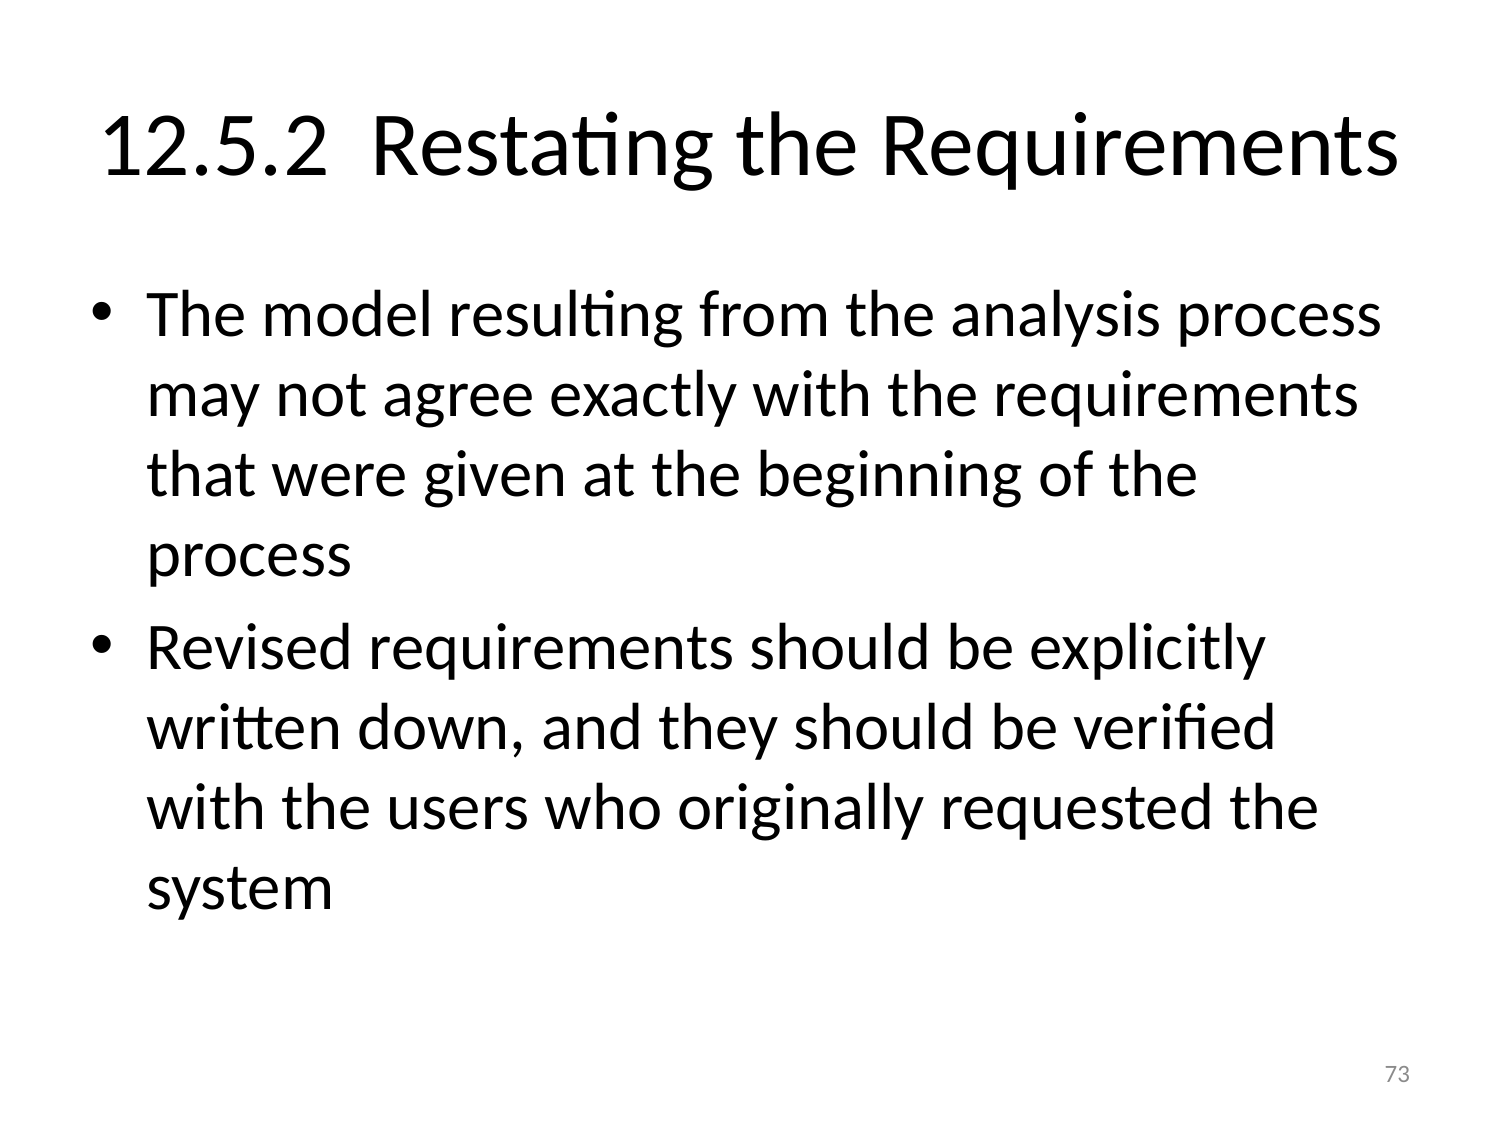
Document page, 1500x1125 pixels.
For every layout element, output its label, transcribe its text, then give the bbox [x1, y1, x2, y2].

slide_number 73 [1074, 1042, 1425, 1103]
title 12.5.2 Restating the Requirements [75, 45, 1425, 233]
list The model resulting from the analysis process may not agree exactly with the requirements that were given at the beginning of the process Revised requirements should be explicitly written down, and they should be verified with the users who originally requested the system [75, 262, 1425, 1005]
